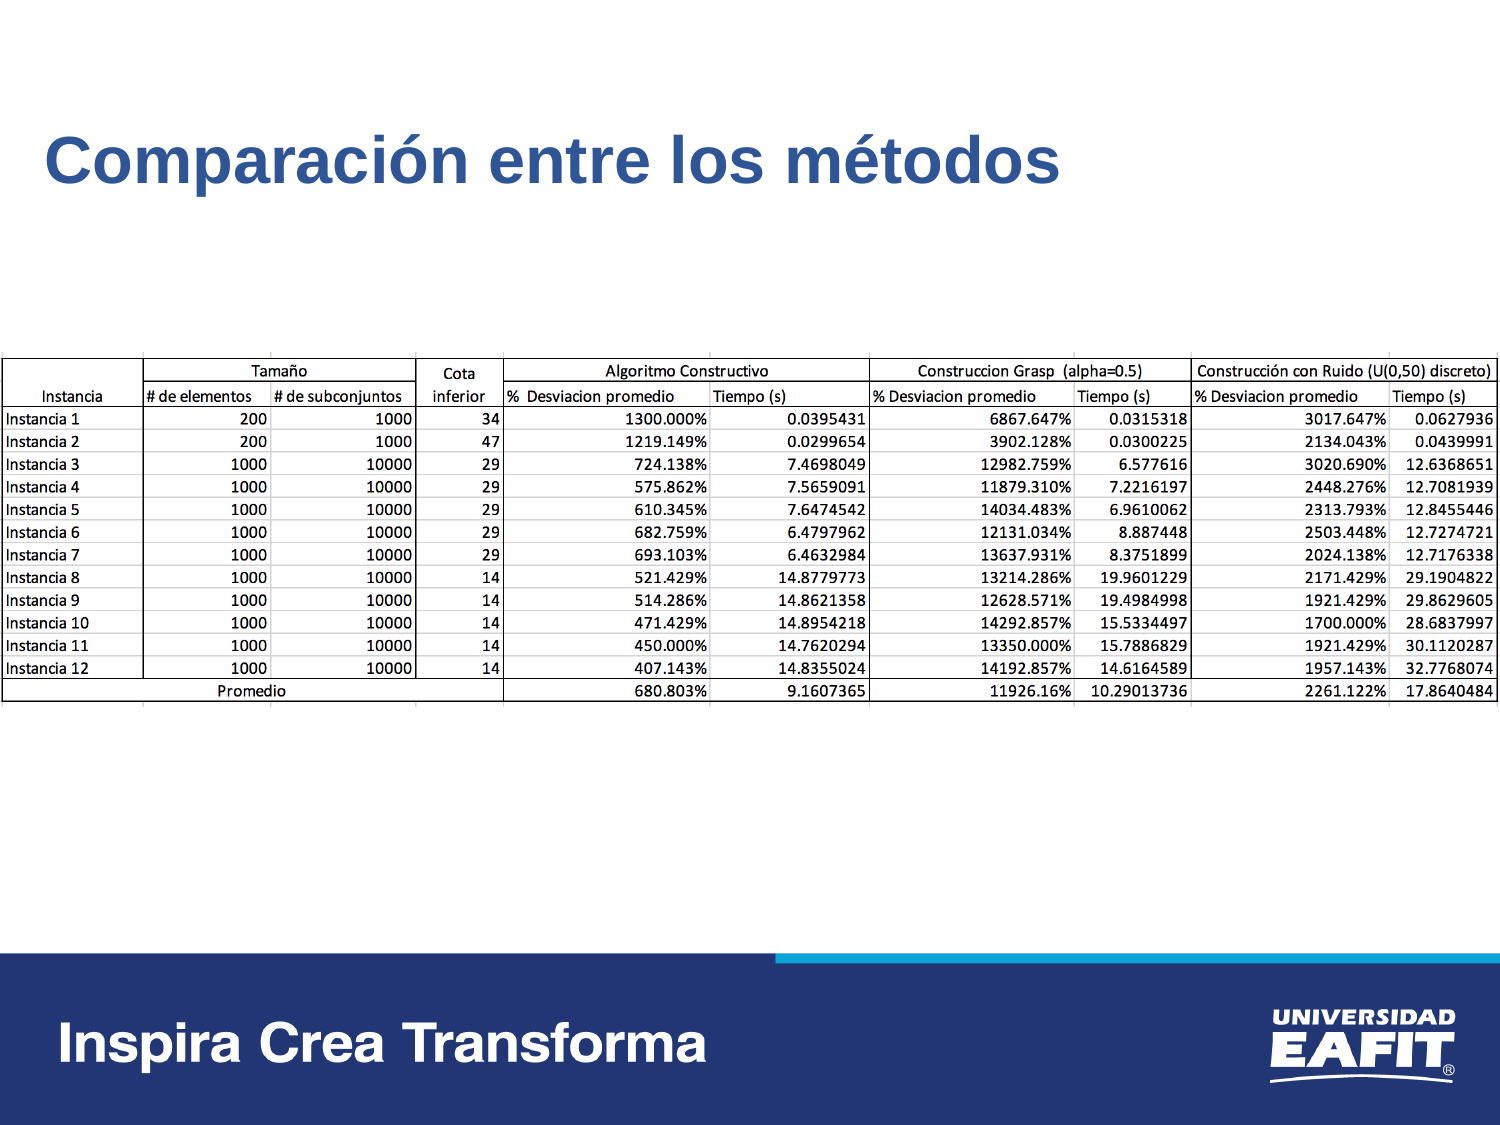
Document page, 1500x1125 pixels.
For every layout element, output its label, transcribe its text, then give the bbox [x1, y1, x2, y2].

picture [0, 0, 1500, 1125]
text_box Comparación entre los métodos [29, 109, 1471, 205]
